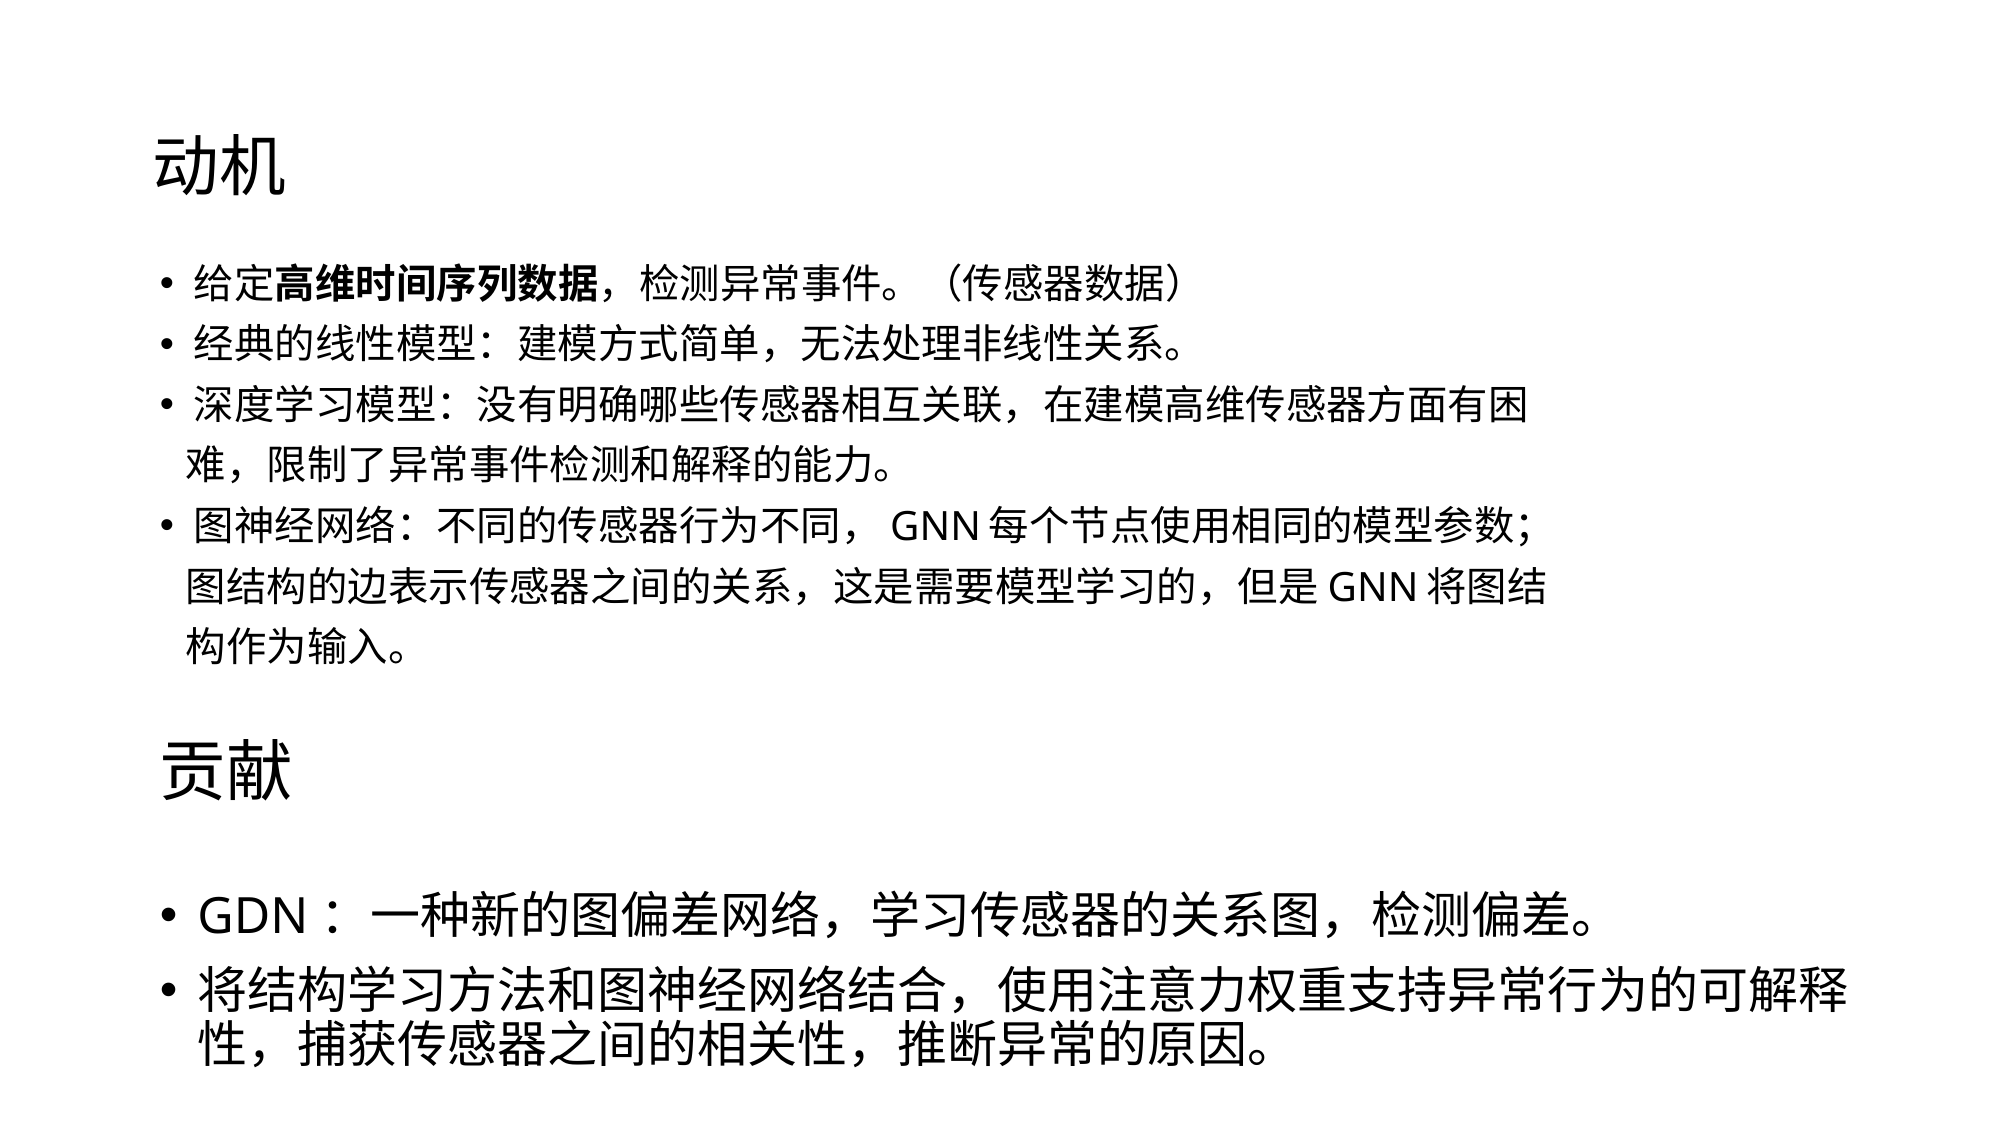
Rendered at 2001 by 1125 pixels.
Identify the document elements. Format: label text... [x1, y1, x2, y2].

text_box GDN：一种新的图偏差网络，学习传感器的关系图，检测偏差。 将结构学习方法和图神经网络结合，使用注意力权重支持异常行为的可解释性，捕获传感器之间的相关性，推断异常的原因。 [145, 882, 1870, 1087]
list 给定高维时间序列数据，检测异常事件。（传感器数据） 经典的线性模型：建模方式简单，无法处理非线性关系。 深度学习模型：没有明确哪些传感器相互关联，在建模高维传感器方面有困 难，限制了异常事件检测和解释的能力。 图神经网络：不同的传感器行为不同，GNN每个节点使用相同的模型参数； 图结构的边表示传感器之间的关系，这是需要模型学习的，但是GNN将图结 构作为输入。 [145, 255, 1871, 681]
title 动机 [137, 59, 1863, 278]
text_box 贡献 [145, 665, 1870, 882]
